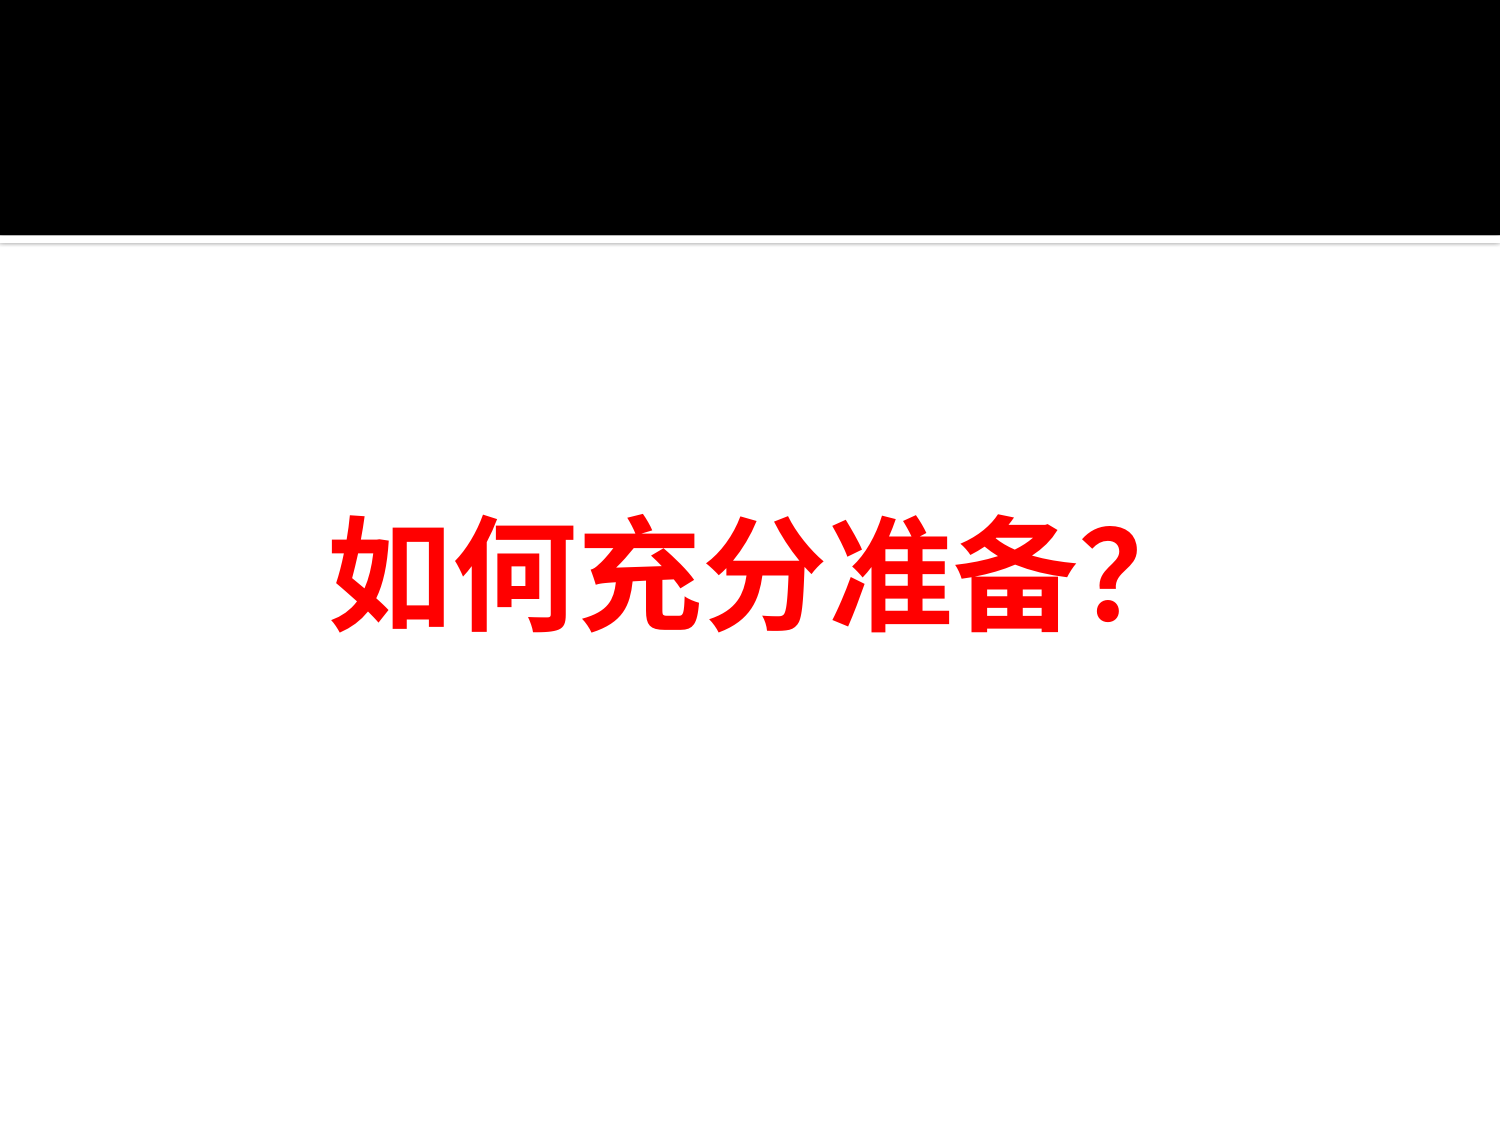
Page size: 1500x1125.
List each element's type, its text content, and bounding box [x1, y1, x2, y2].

title 如何充分准备？ [164, 468, 1360, 675]
